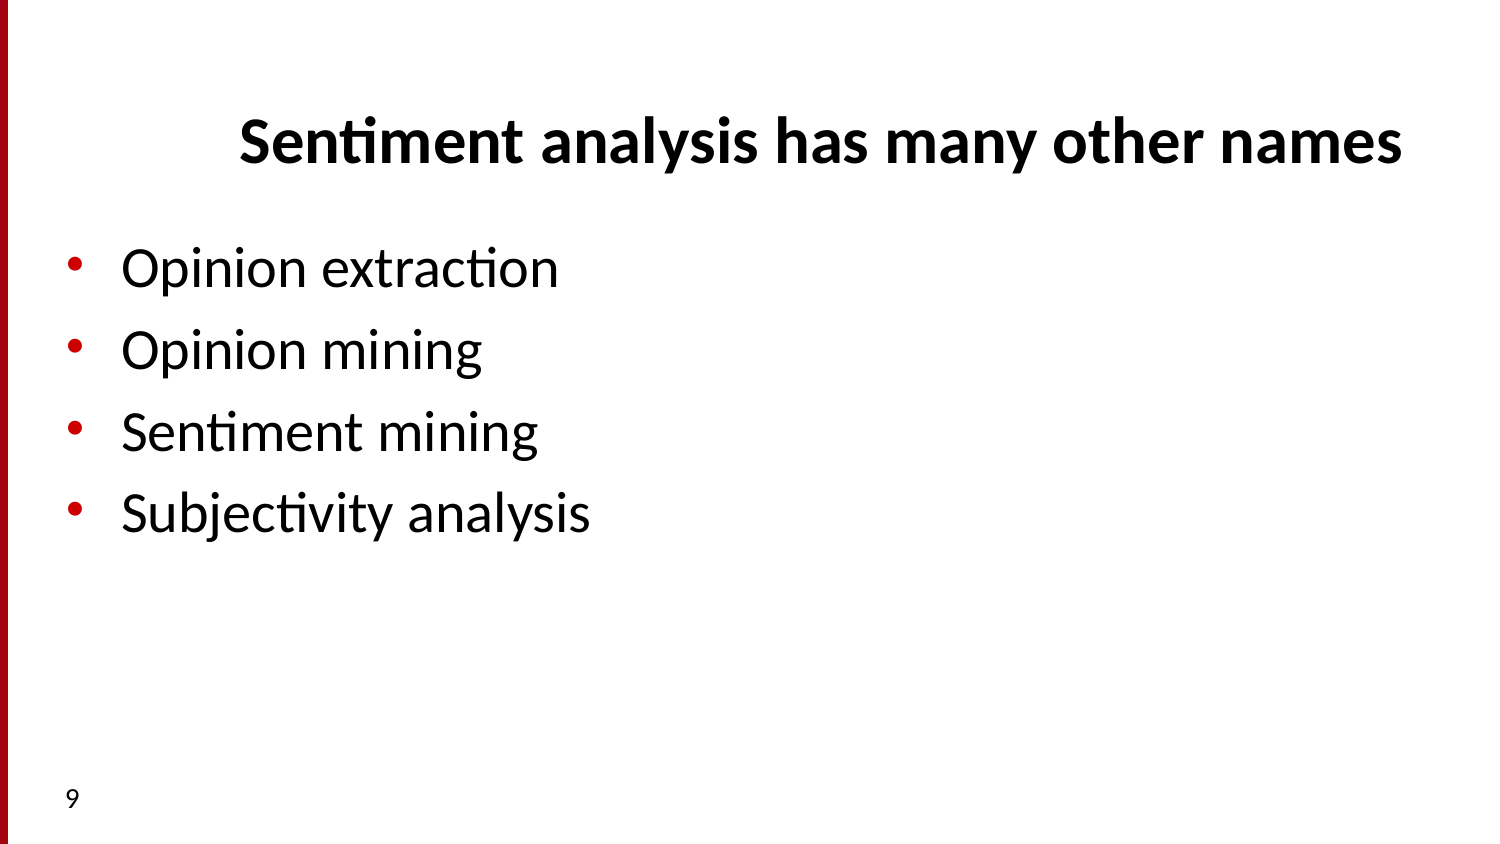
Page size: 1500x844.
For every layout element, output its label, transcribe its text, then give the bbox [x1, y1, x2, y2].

text_box Sentiment analysis has many other names [224, 62, 1450, 185]
text_box 5 [49, 771, 375, 828]
text_box Opinion extraction Opinion mining Sentiment mining Subjectivity analysis [49, 221, 1450, 769]
